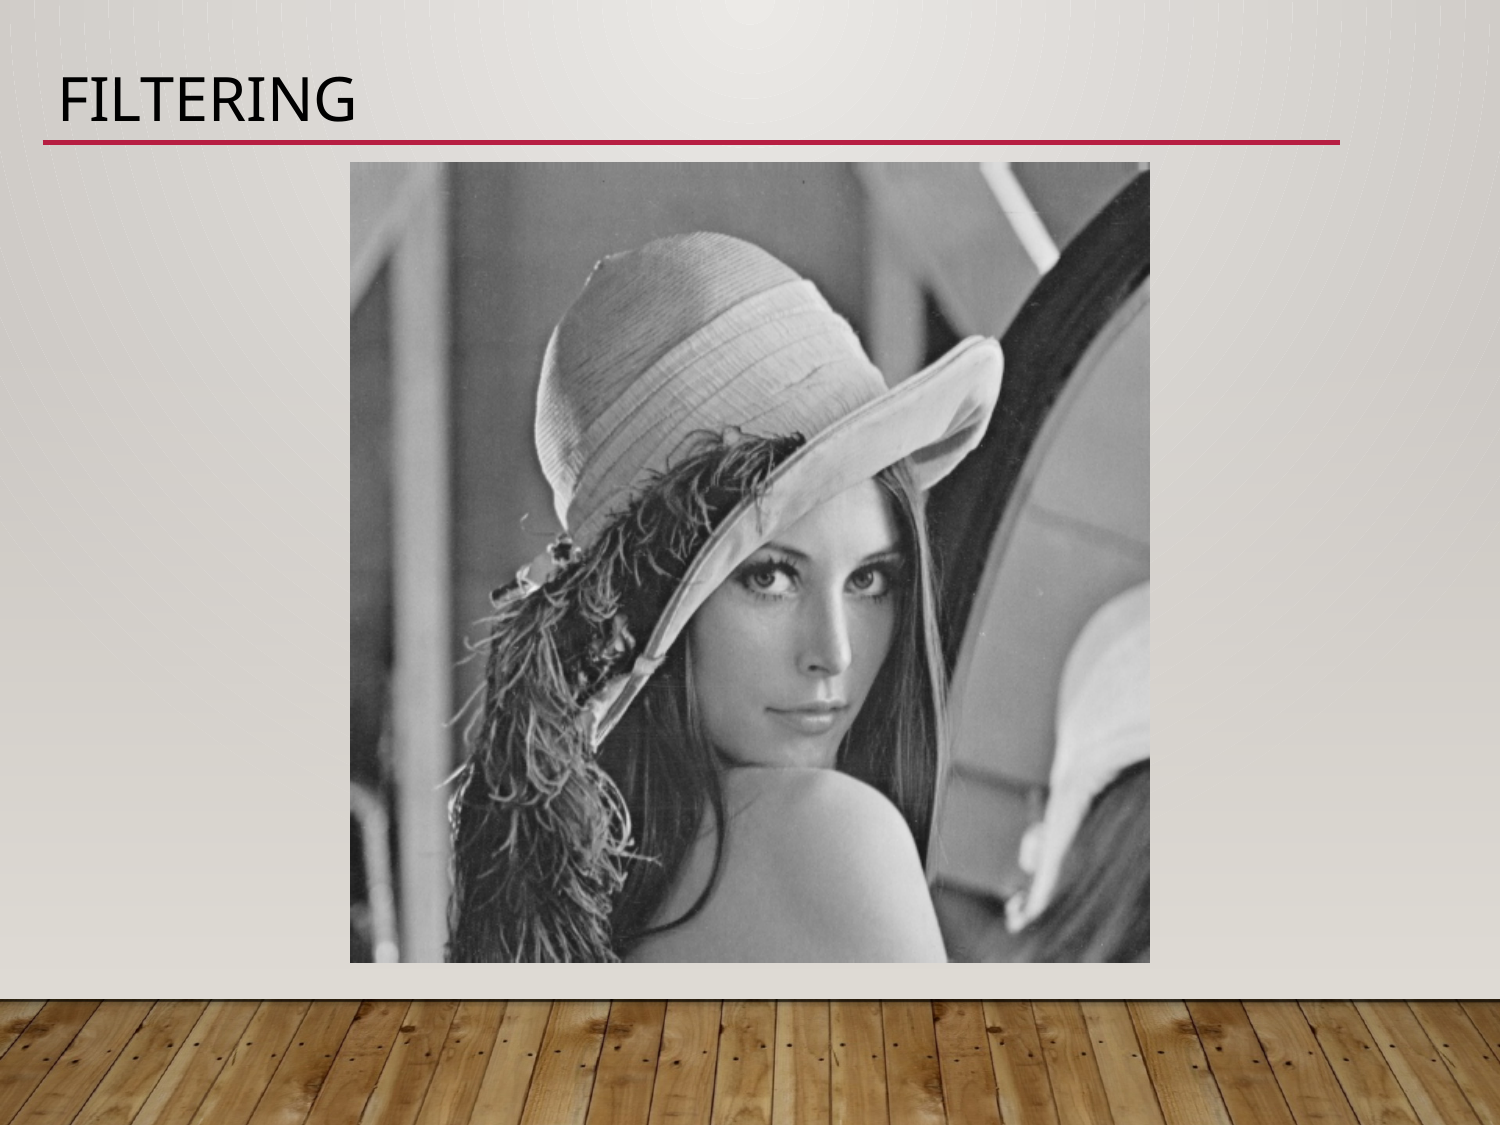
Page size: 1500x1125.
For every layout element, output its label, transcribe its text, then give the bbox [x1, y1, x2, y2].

picture [0, 999, 1500, 1125]
title Filtering [42, 60, 1341, 143]
picture [349, 162, 1151, 963]
